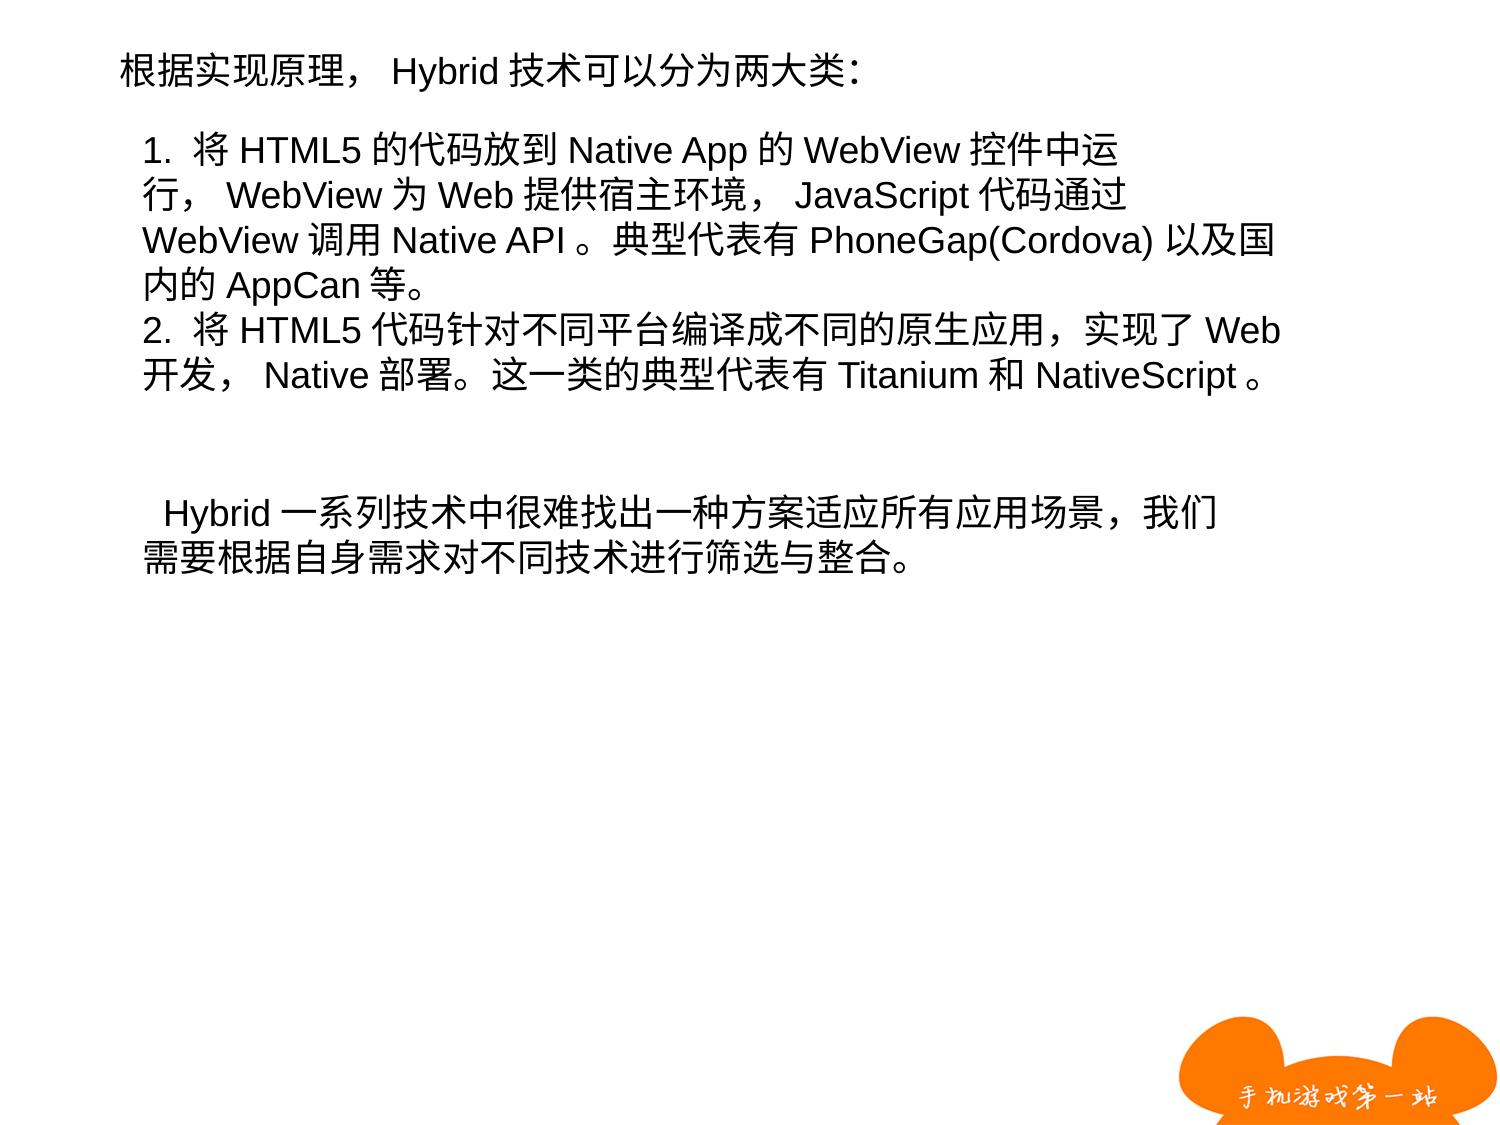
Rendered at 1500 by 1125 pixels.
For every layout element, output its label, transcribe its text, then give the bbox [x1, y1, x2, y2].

text_box Hybrid一系列技术中很难找出一种方案适应所有应用场景，我们需要根据自身需求对不同技术进行筛选与整合。 [127, 481, 1251, 587]
text_box 根据实现原理，Hybrid技术可以分为两大类： [105, 39, 940, 100]
picture [0, 0, 1500, 1125]
text_box 1. 将HTML5的代码放到Native App的WebView控件中运行，WebView为Web提供宿主环境，JavaScript代码通过WebView调用Native API。典型代表有PhoneGap(Cordova)以及国内的AppCan等。 [127, 118, 1305, 298]
text_box 2. 将HTML5代码针对不同平台编译成不同的原生应用，实现了Web开发，Native部署。这一类的典型代表有Titanium和NativeScript。 [127, 298, 1305, 404]
